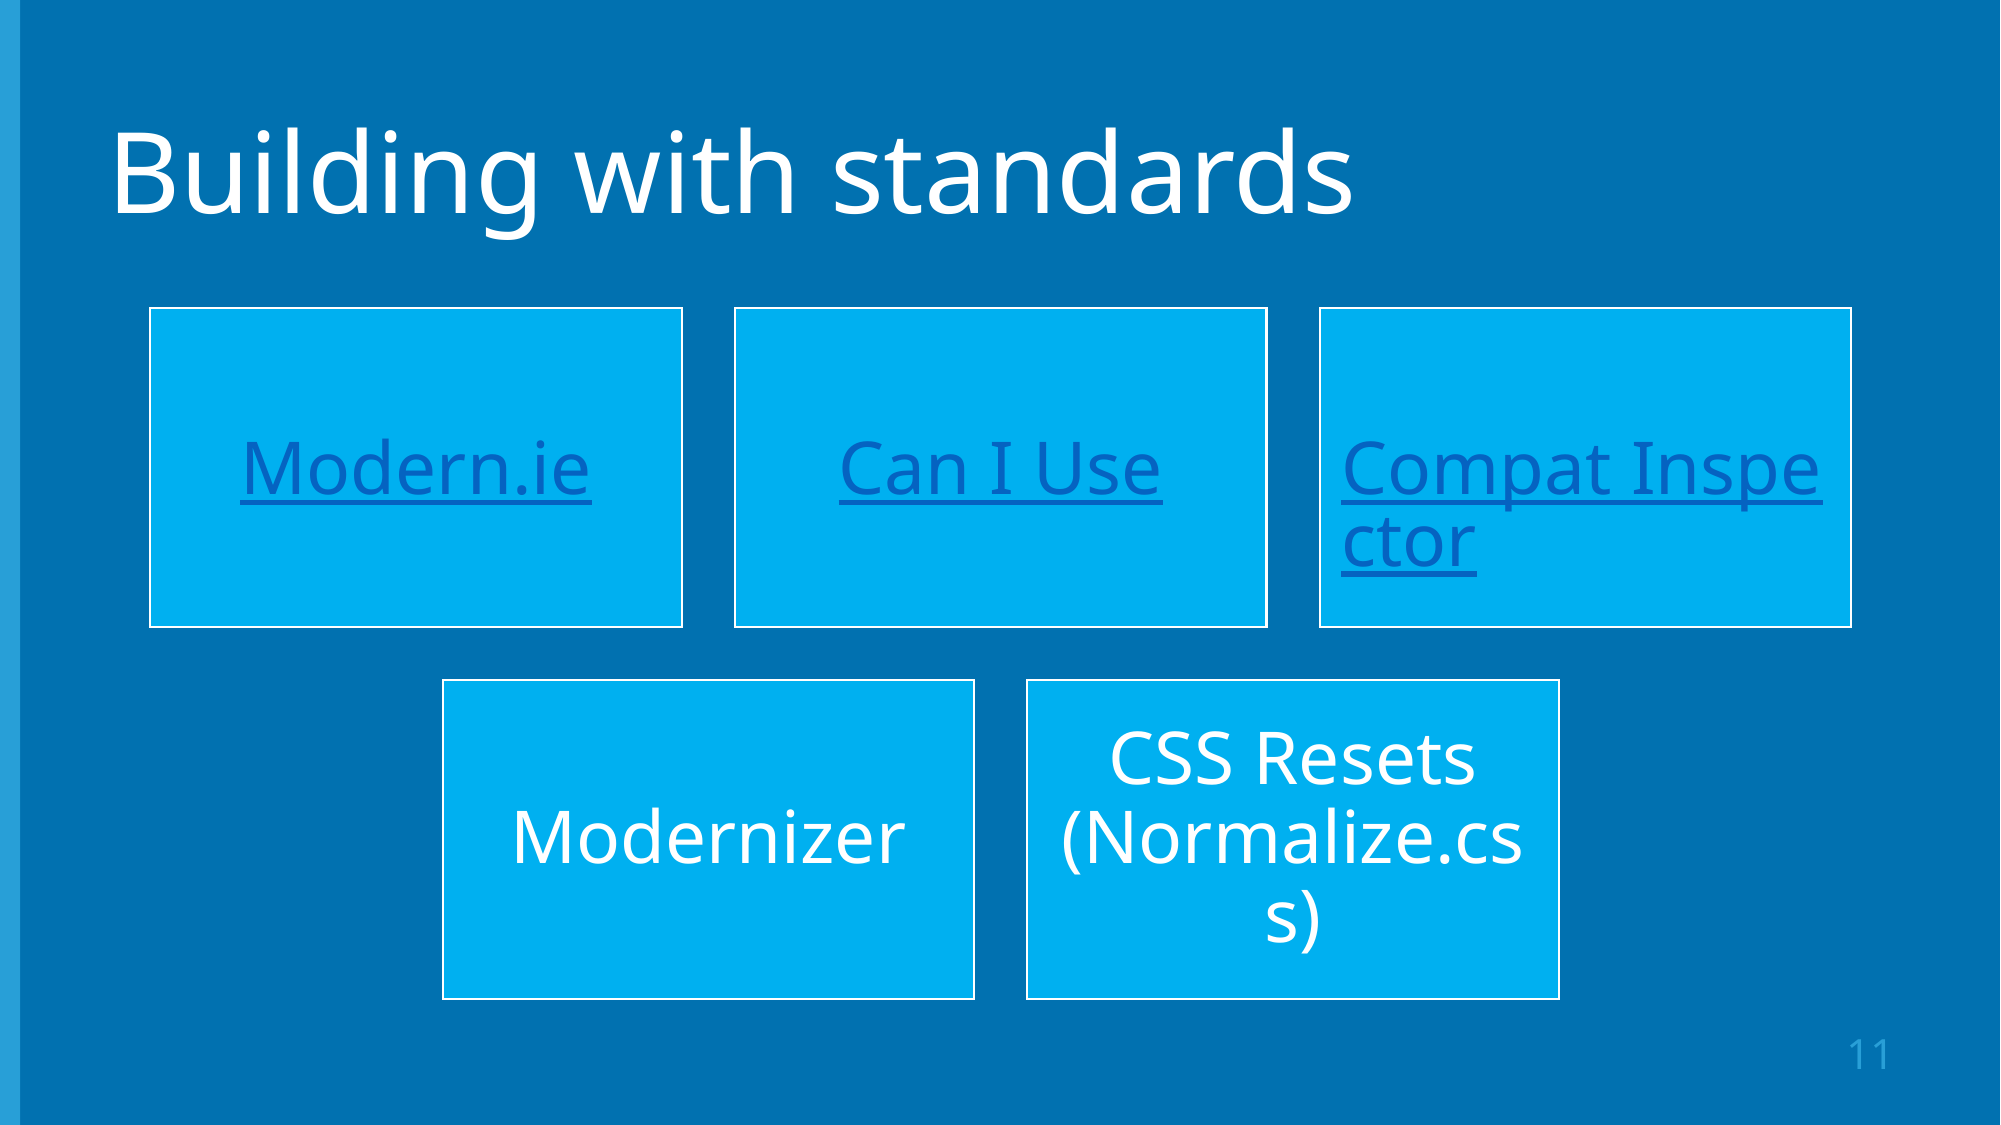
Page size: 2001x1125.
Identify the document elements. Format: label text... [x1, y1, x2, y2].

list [91, 307, 1910, 1000]
slide_number 11 [1459, 1026, 1910, 1087]
title Building with standards [92, 68, 1910, 286]
